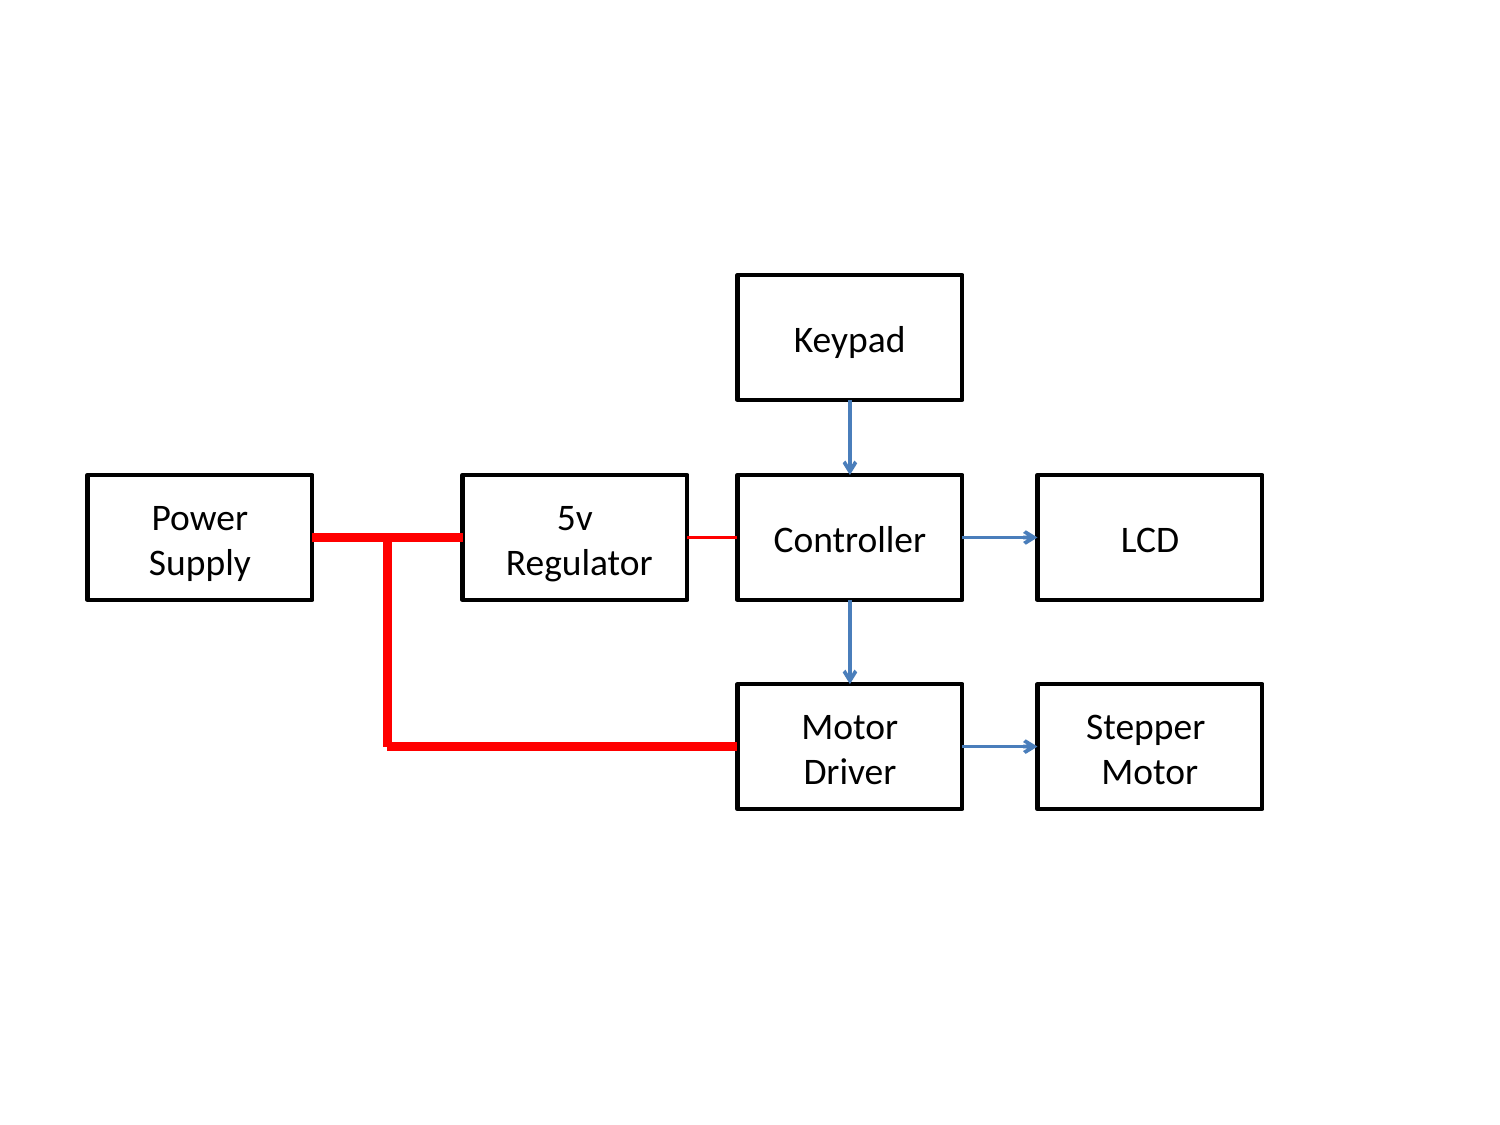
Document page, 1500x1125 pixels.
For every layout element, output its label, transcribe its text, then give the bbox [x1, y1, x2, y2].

text_box LCD [1035, 473, 1264, 602]
text_box Controller [735, 473, 964, 602]
text_box Motor Driver [735, 682, 964, 811]
text_box 5v Regulator [460, 473, 689, 602]
text_box Power Supply [85, 473, 314, 602]
text_box Stepper Motor [1035, 682, 1264, 811]
text_box Keypad [735, 273, 964, 402]
